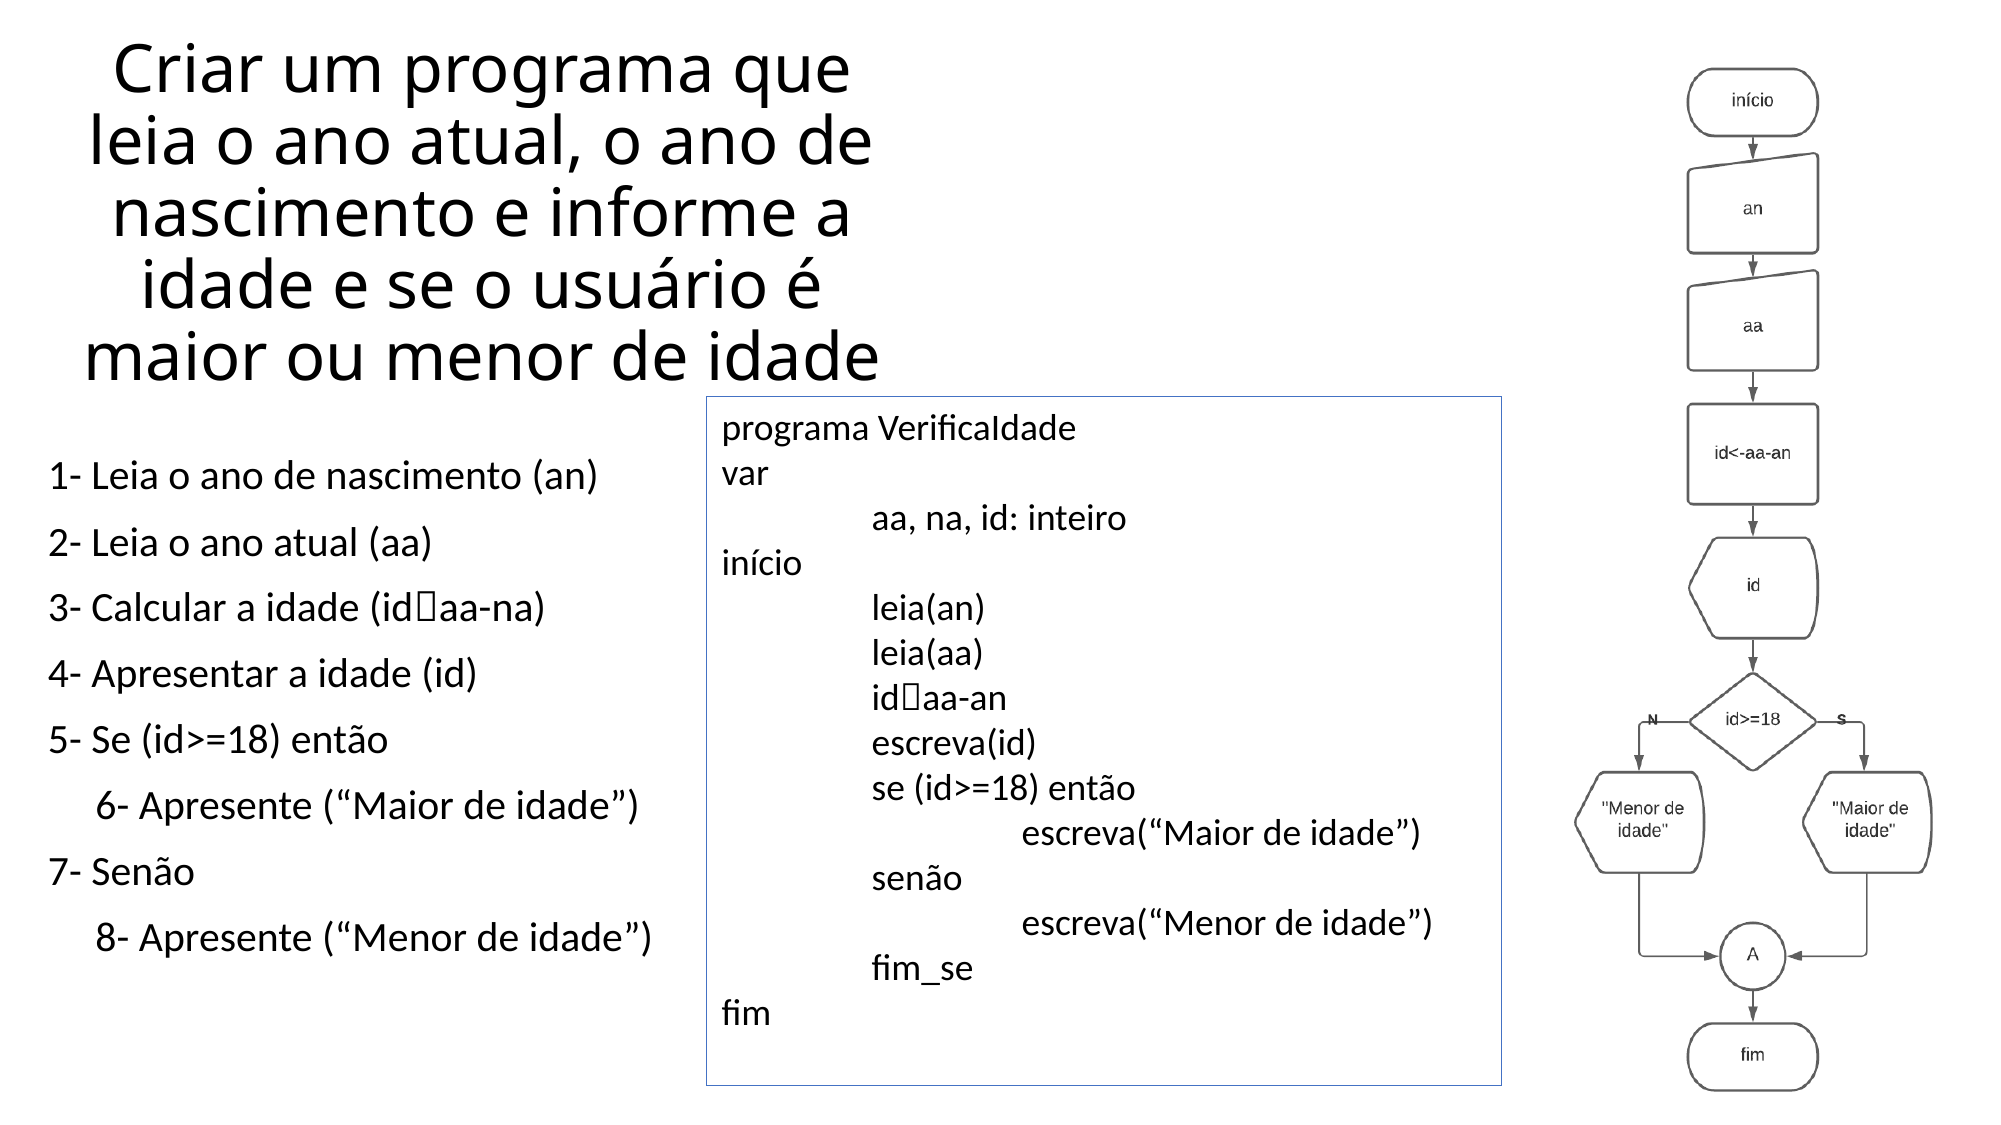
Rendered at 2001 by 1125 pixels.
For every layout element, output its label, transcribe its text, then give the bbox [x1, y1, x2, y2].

title Criar um programa que leia o ano atual, o ano de nascimento e informe a idade e se o usuário é maior ou menor de idade [65, 230, 900, 403]
text_box programa VerificaIdade var aa, na, id: inteiro início leia(an) leia(aa) idaa-an escreva(id) se (id>=18) então escreva(“Maior de idade”) senão escreva(“Menor de idade”) fim_se fim [706, 396, 1502, 1086]
subtitle 1- Leia o ano de nascimento (an) 2- Leia o ano atual (aa) 3- Calcular a idade (idaa-na) 4- Apresentar a idade (id) 5- Se (id>=18) então 6- Apresente (“Maior de idade”) 7- Senão 8- Apresente (“Menor de idade”) [33, 446, 677, 1044]
picture [1538, 0, 1967, 1125]
